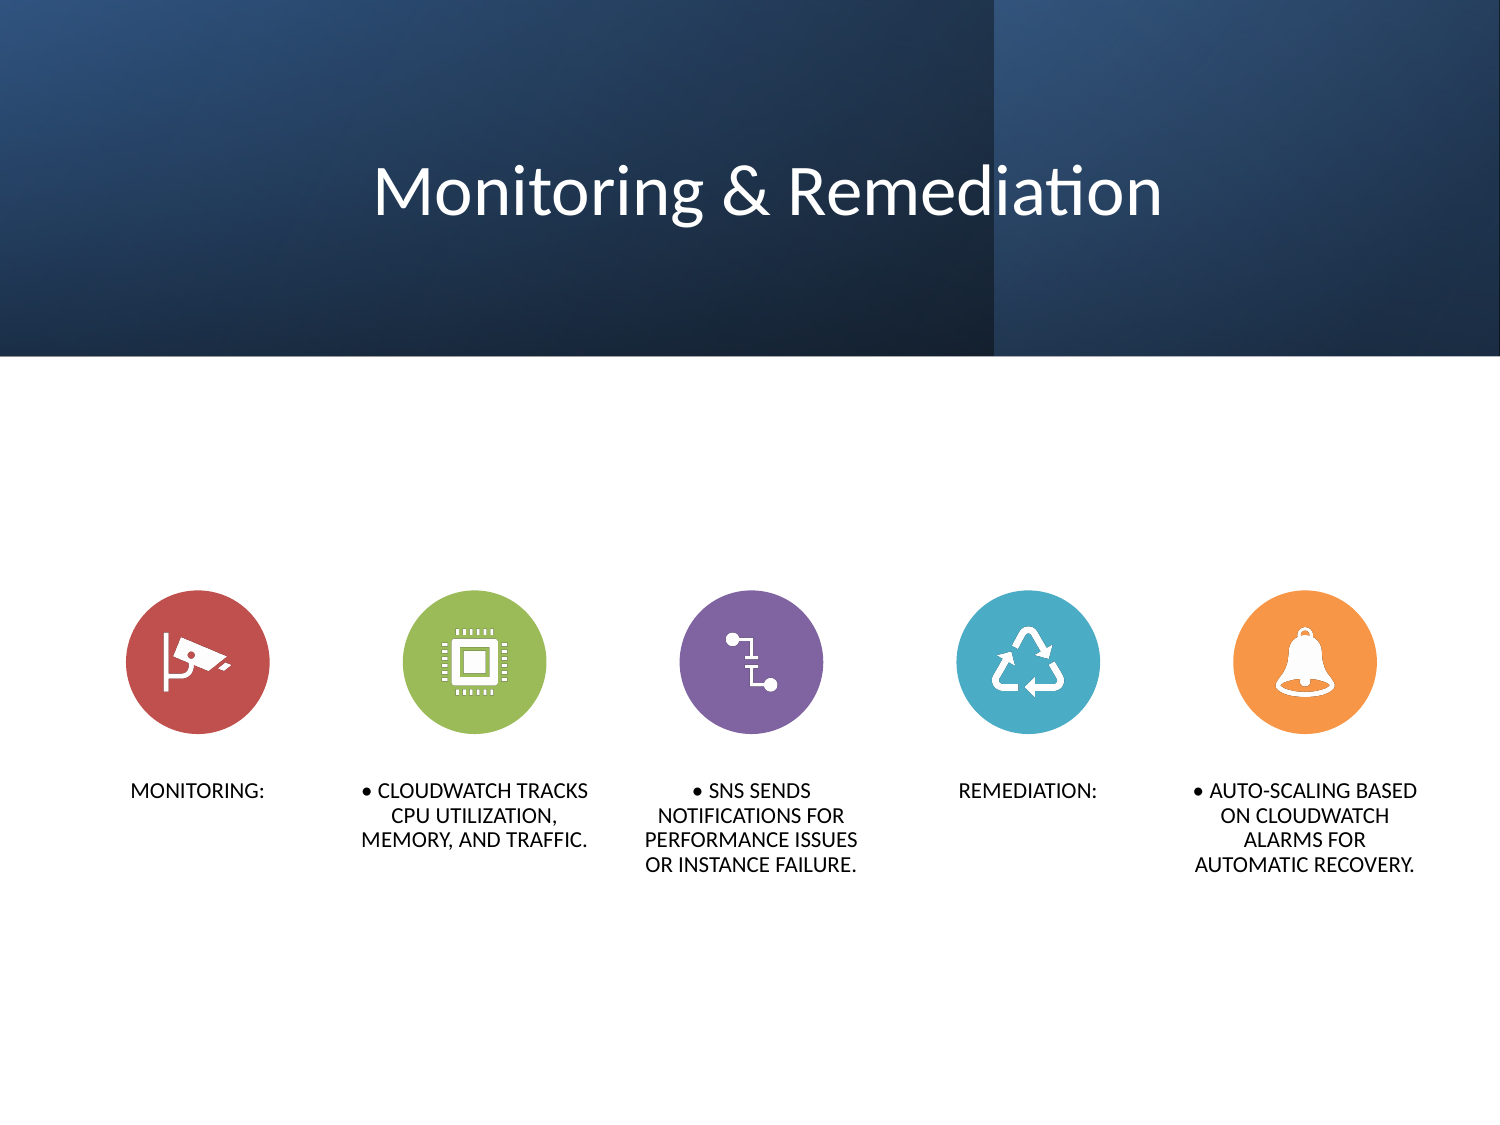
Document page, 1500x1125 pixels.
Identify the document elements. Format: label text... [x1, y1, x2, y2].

text_box [0, 358, 1500, 1125]
text_box [0, 0, 1500, 358]
title Monitoring & Remediation [170, 57, 1366, 316]
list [78, 428, 1424, 1035]
